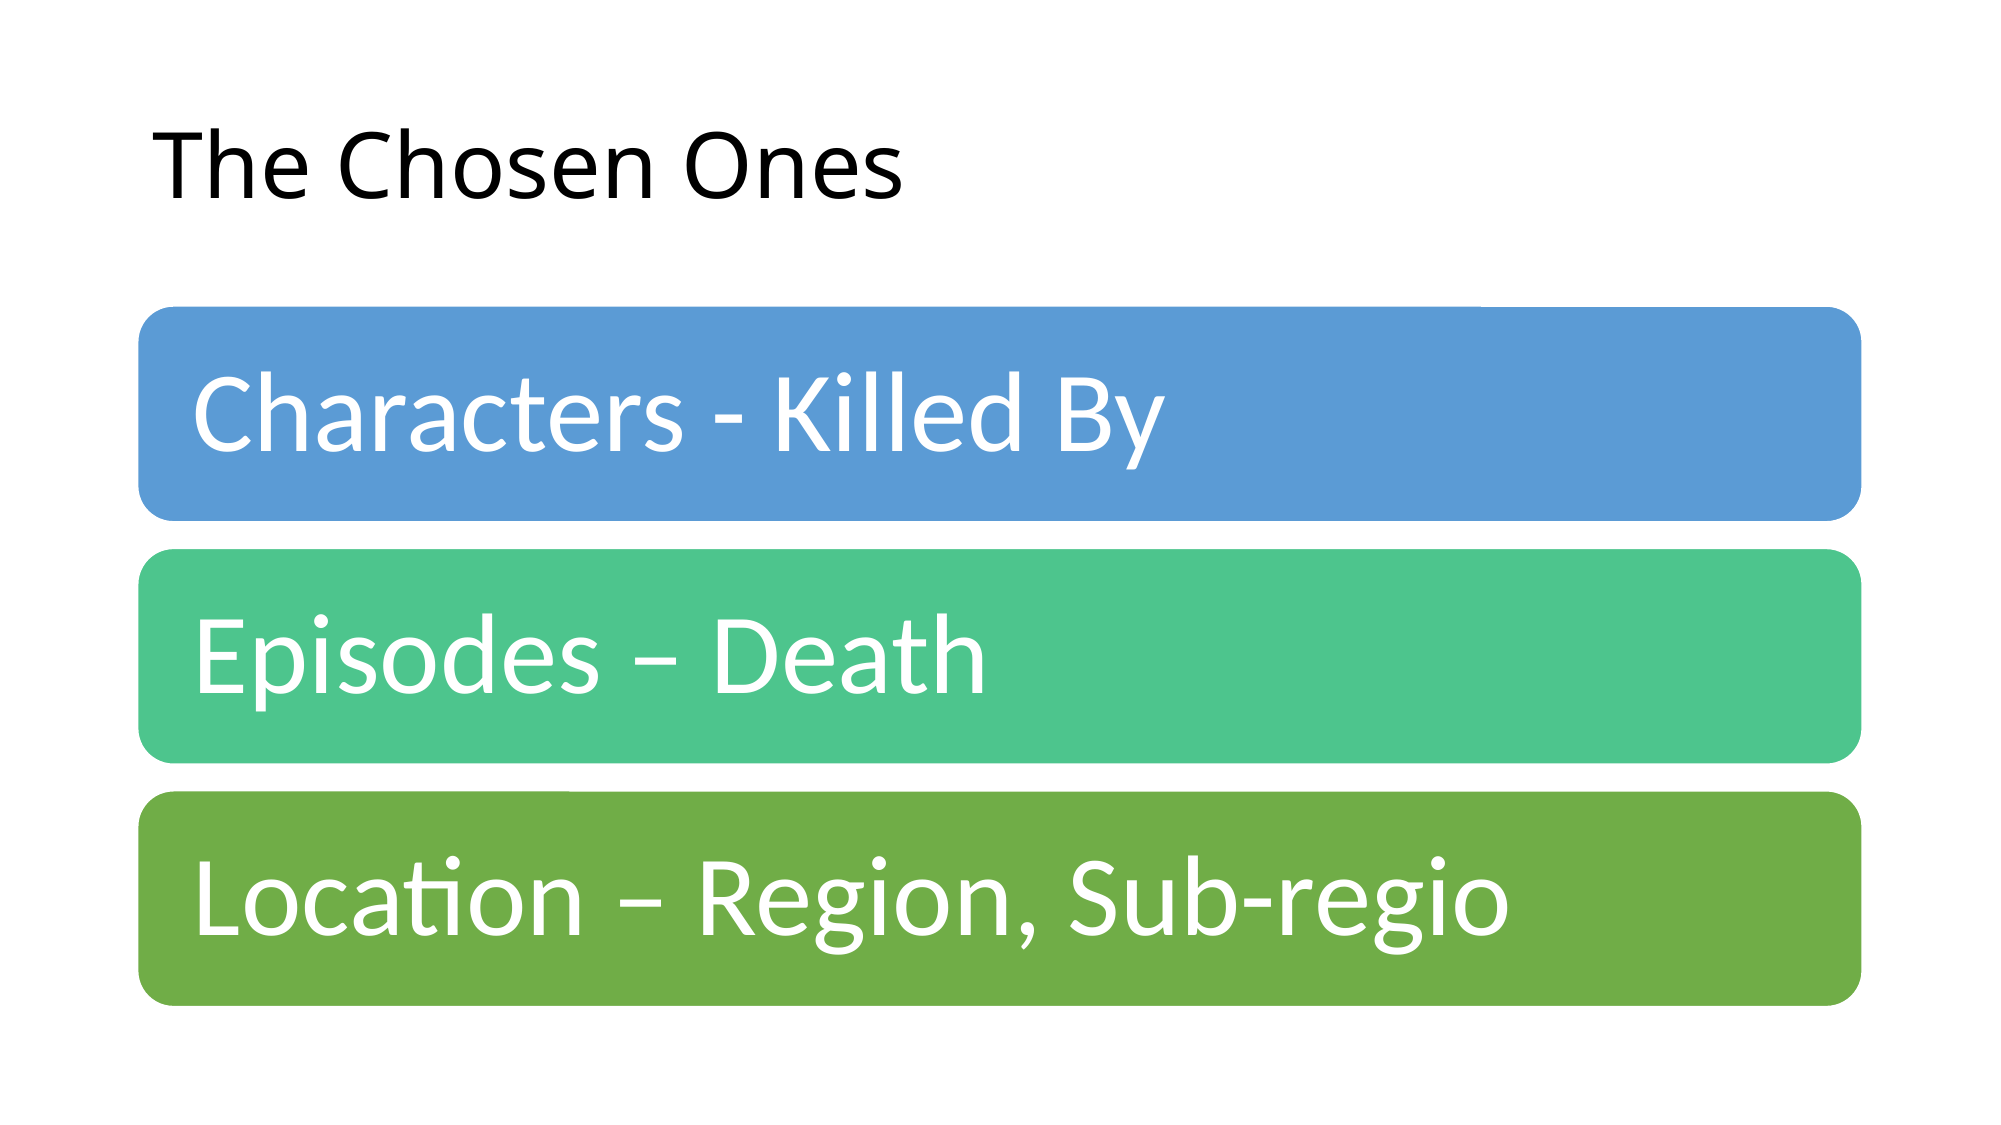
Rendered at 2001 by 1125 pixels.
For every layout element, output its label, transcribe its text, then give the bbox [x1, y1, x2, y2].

title The Chosen Ones [137, 59, 1863, 278]
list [137, 299, 1863, 1014]
